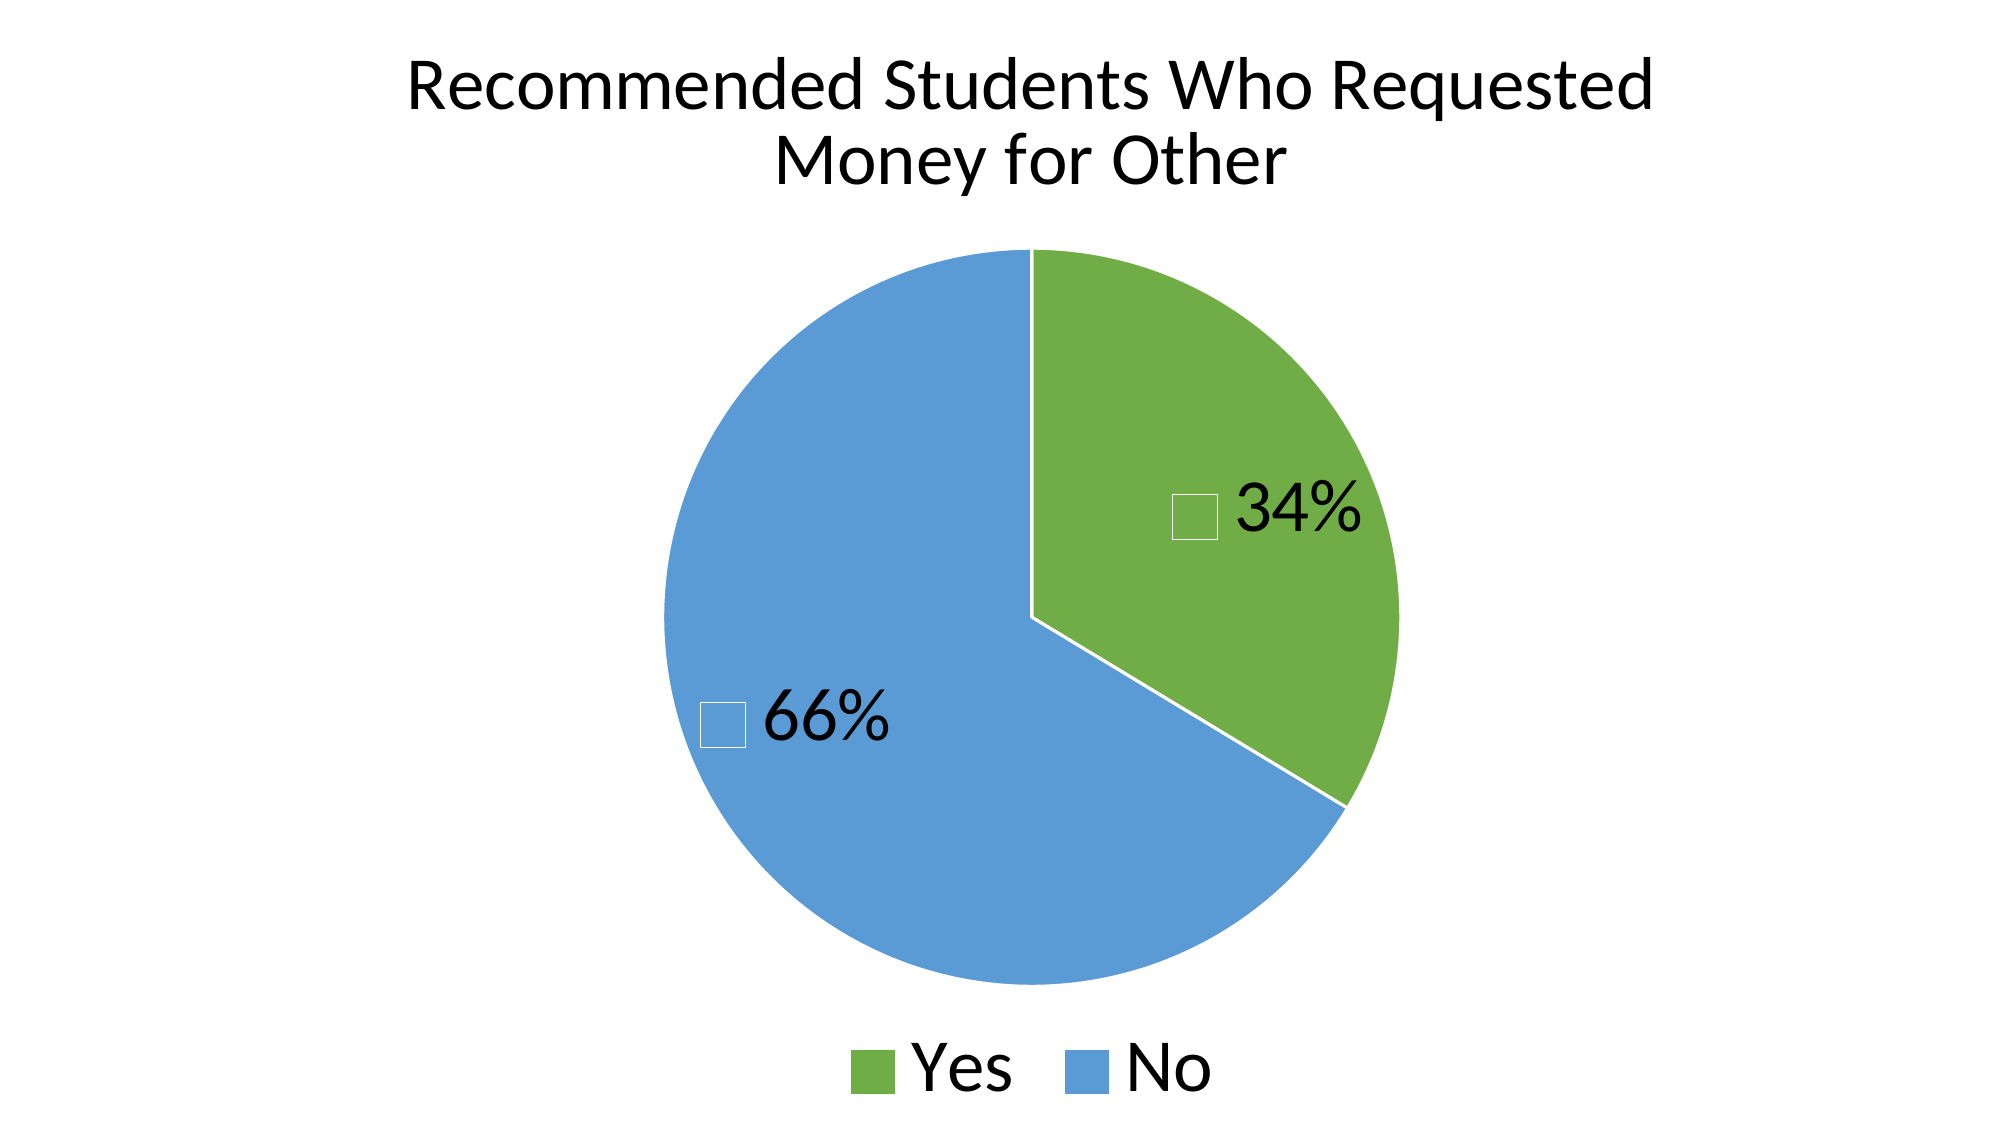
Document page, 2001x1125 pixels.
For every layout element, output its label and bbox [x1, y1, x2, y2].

chart [198, 0, 1865, 1125]
